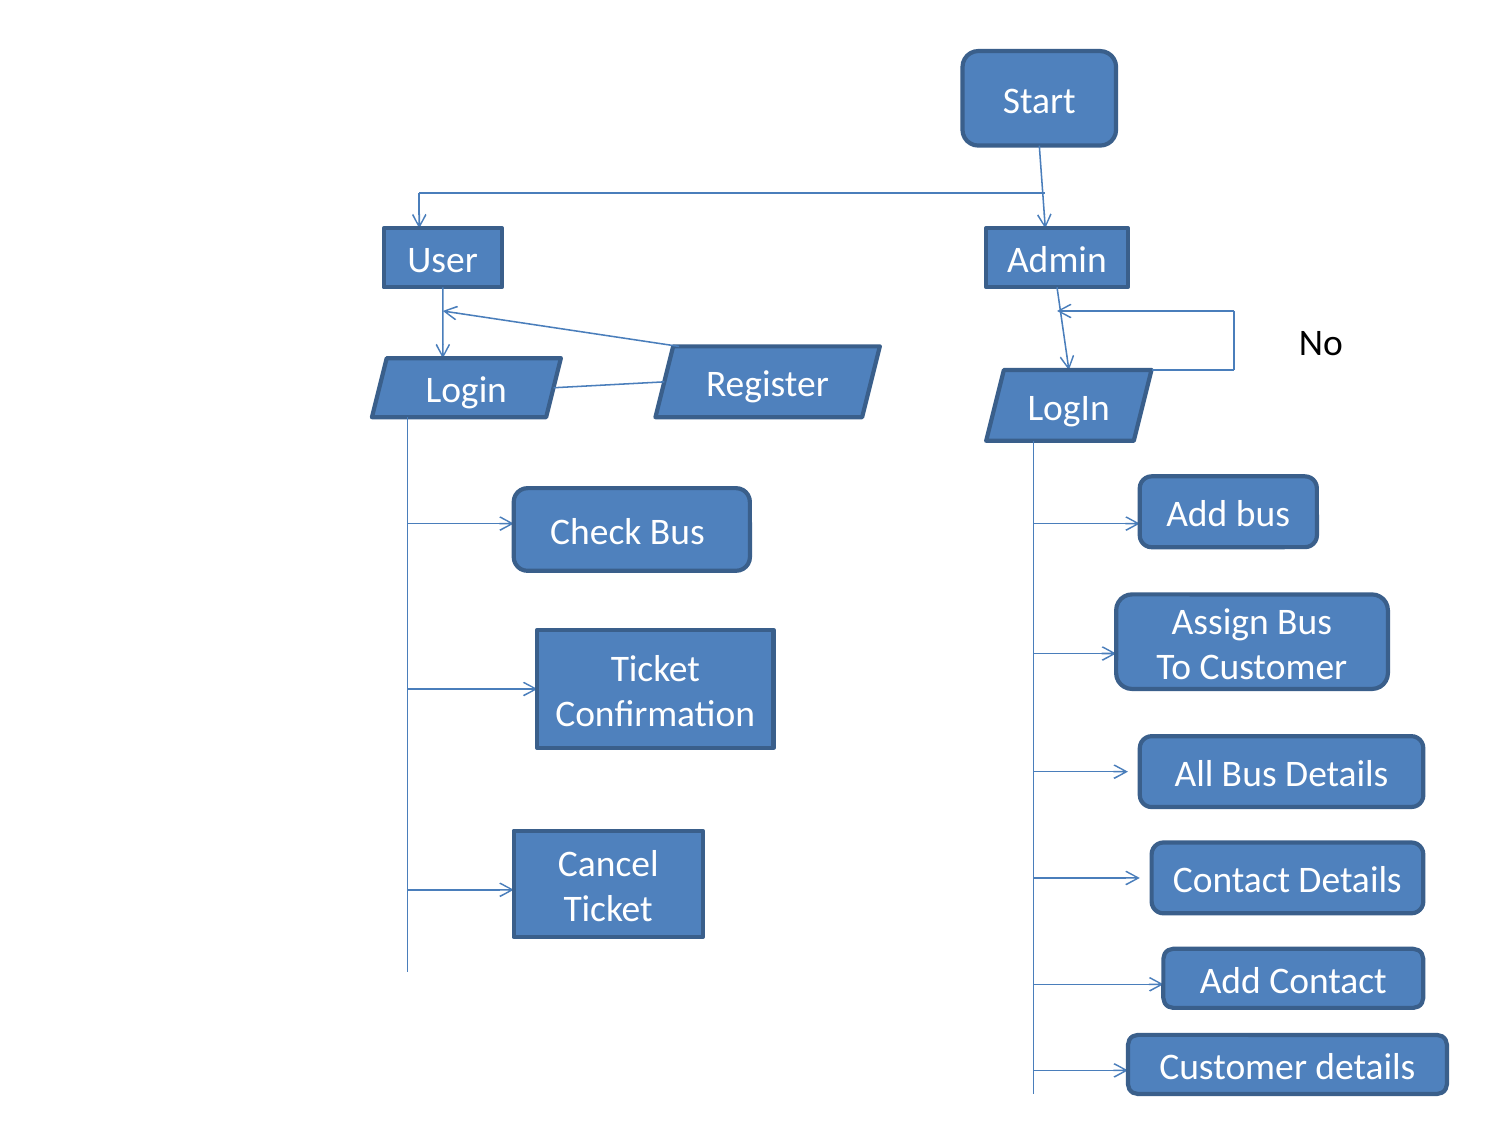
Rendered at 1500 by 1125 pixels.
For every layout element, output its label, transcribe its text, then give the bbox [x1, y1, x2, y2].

text_box Add Contact [1161, 946, 1426, 1010]
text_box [1056, 287, 1070, 310]
text_box Login [369, 356, 563, 420]
text_box Contact Details [1149, 840, 1426, 916]
text_box LogIn [984, 367, 1154, 443]
text_box No [1243, 273, 1399, 408]
text_box Assign Bus To Customer [1114, 592, 1391, 692]
text_box Admin [984, 226, 1130, 289]
text_box All Bus Details [1137, 734, 1426, 810]
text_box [1039, 197, 1046, 229]
text_box Register [653, 344, 882, 420]
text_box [1056, 318, 1070, 371]
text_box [442, 310, 680, 347]
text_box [1039, 145, 1046, 192]
text_box Ticket Confirmation [535, 628, 776, 750]
text_box Cancel Ticket [512, 829, 705, 939]
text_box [553, 381, 665, 388]
text_box User [382, 226, 504, 289]
text_box Add bus [1137, 474, 1320, 550]
text_box Check Bus [511, 486, 753, 573]
text_box Customer details [1125, 1032, 1450, 1097]
text_box Start [960, 48, 1119, 148]
